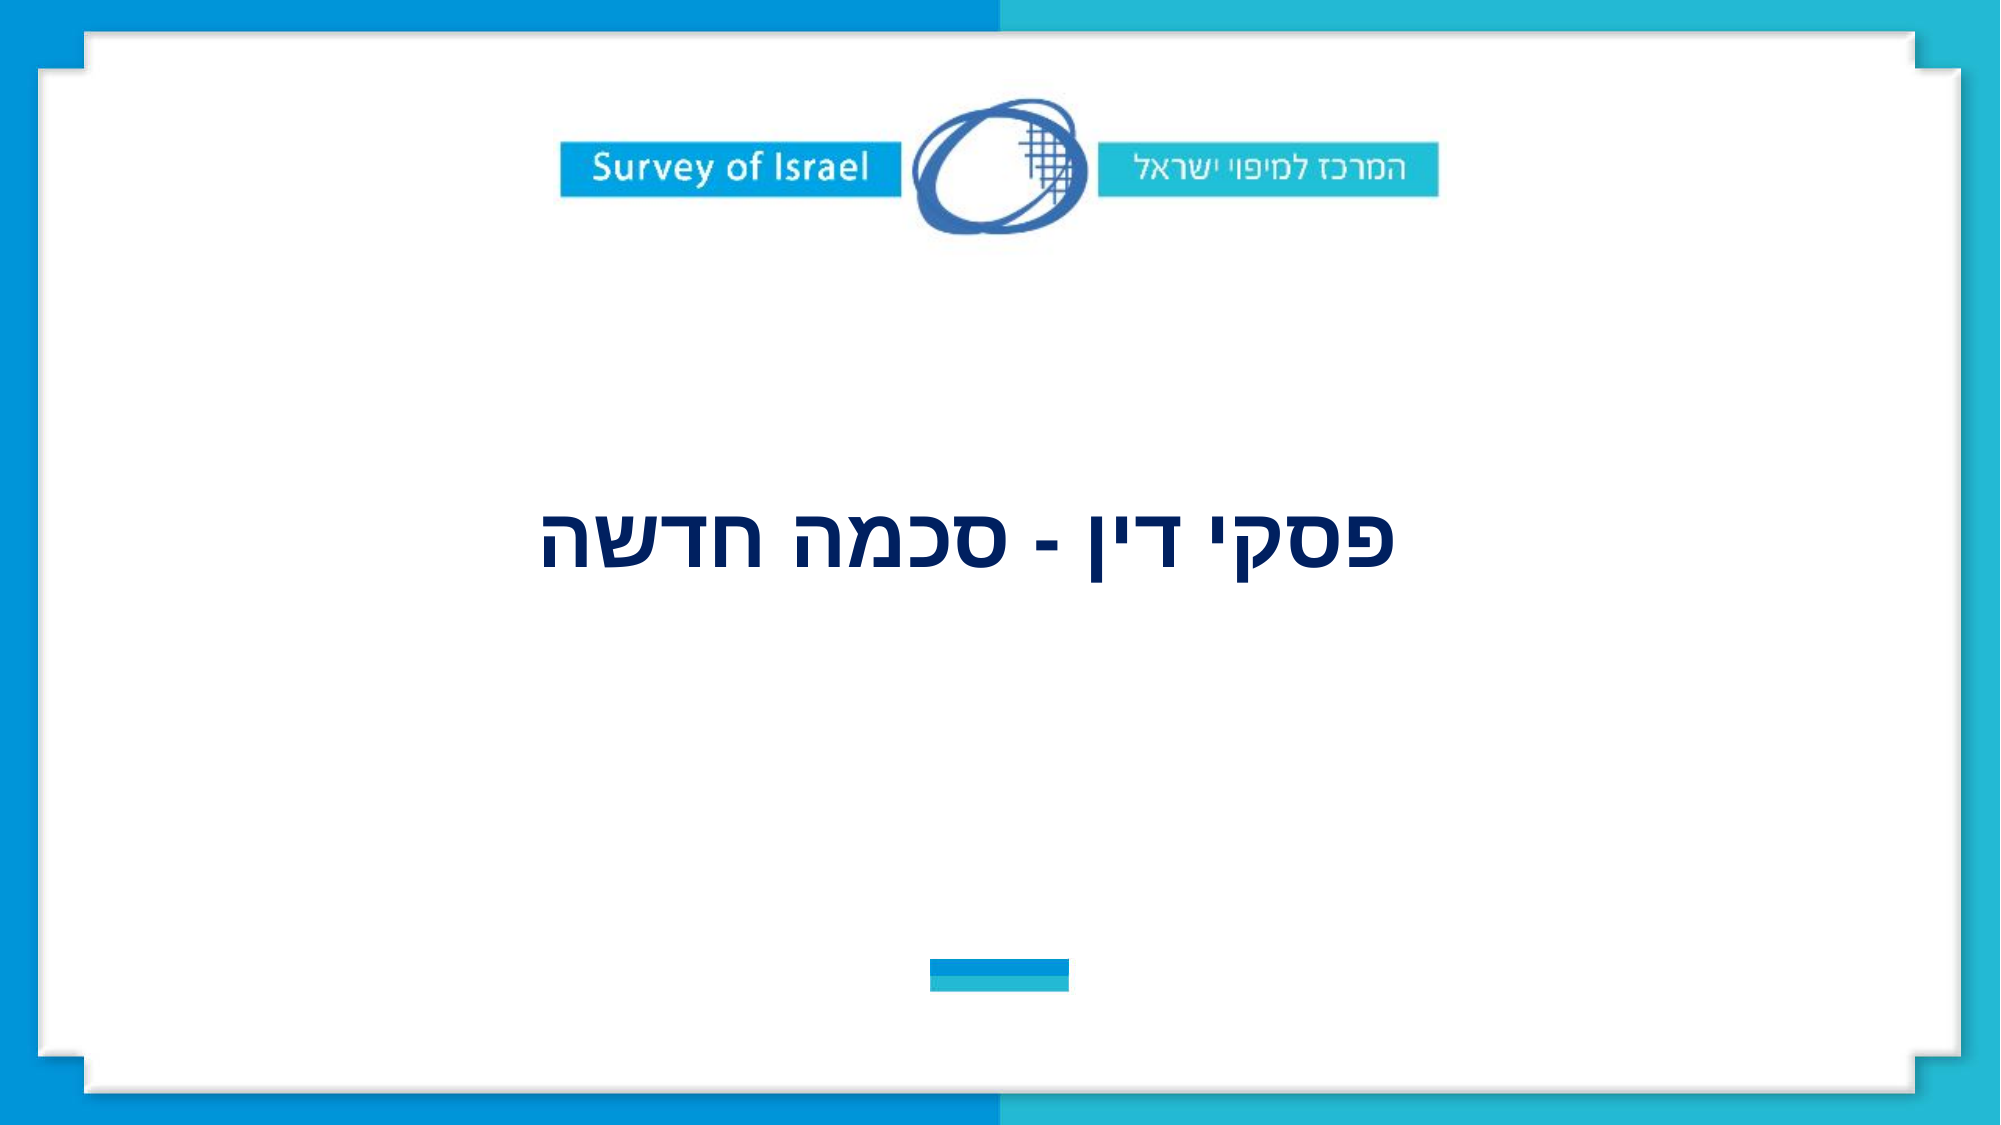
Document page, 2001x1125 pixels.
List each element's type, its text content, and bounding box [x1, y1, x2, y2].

picture [38, 0, 2000, 1125]
text_box פסקי דין - סכמה חדשה [186, 426, 1750, 592]
